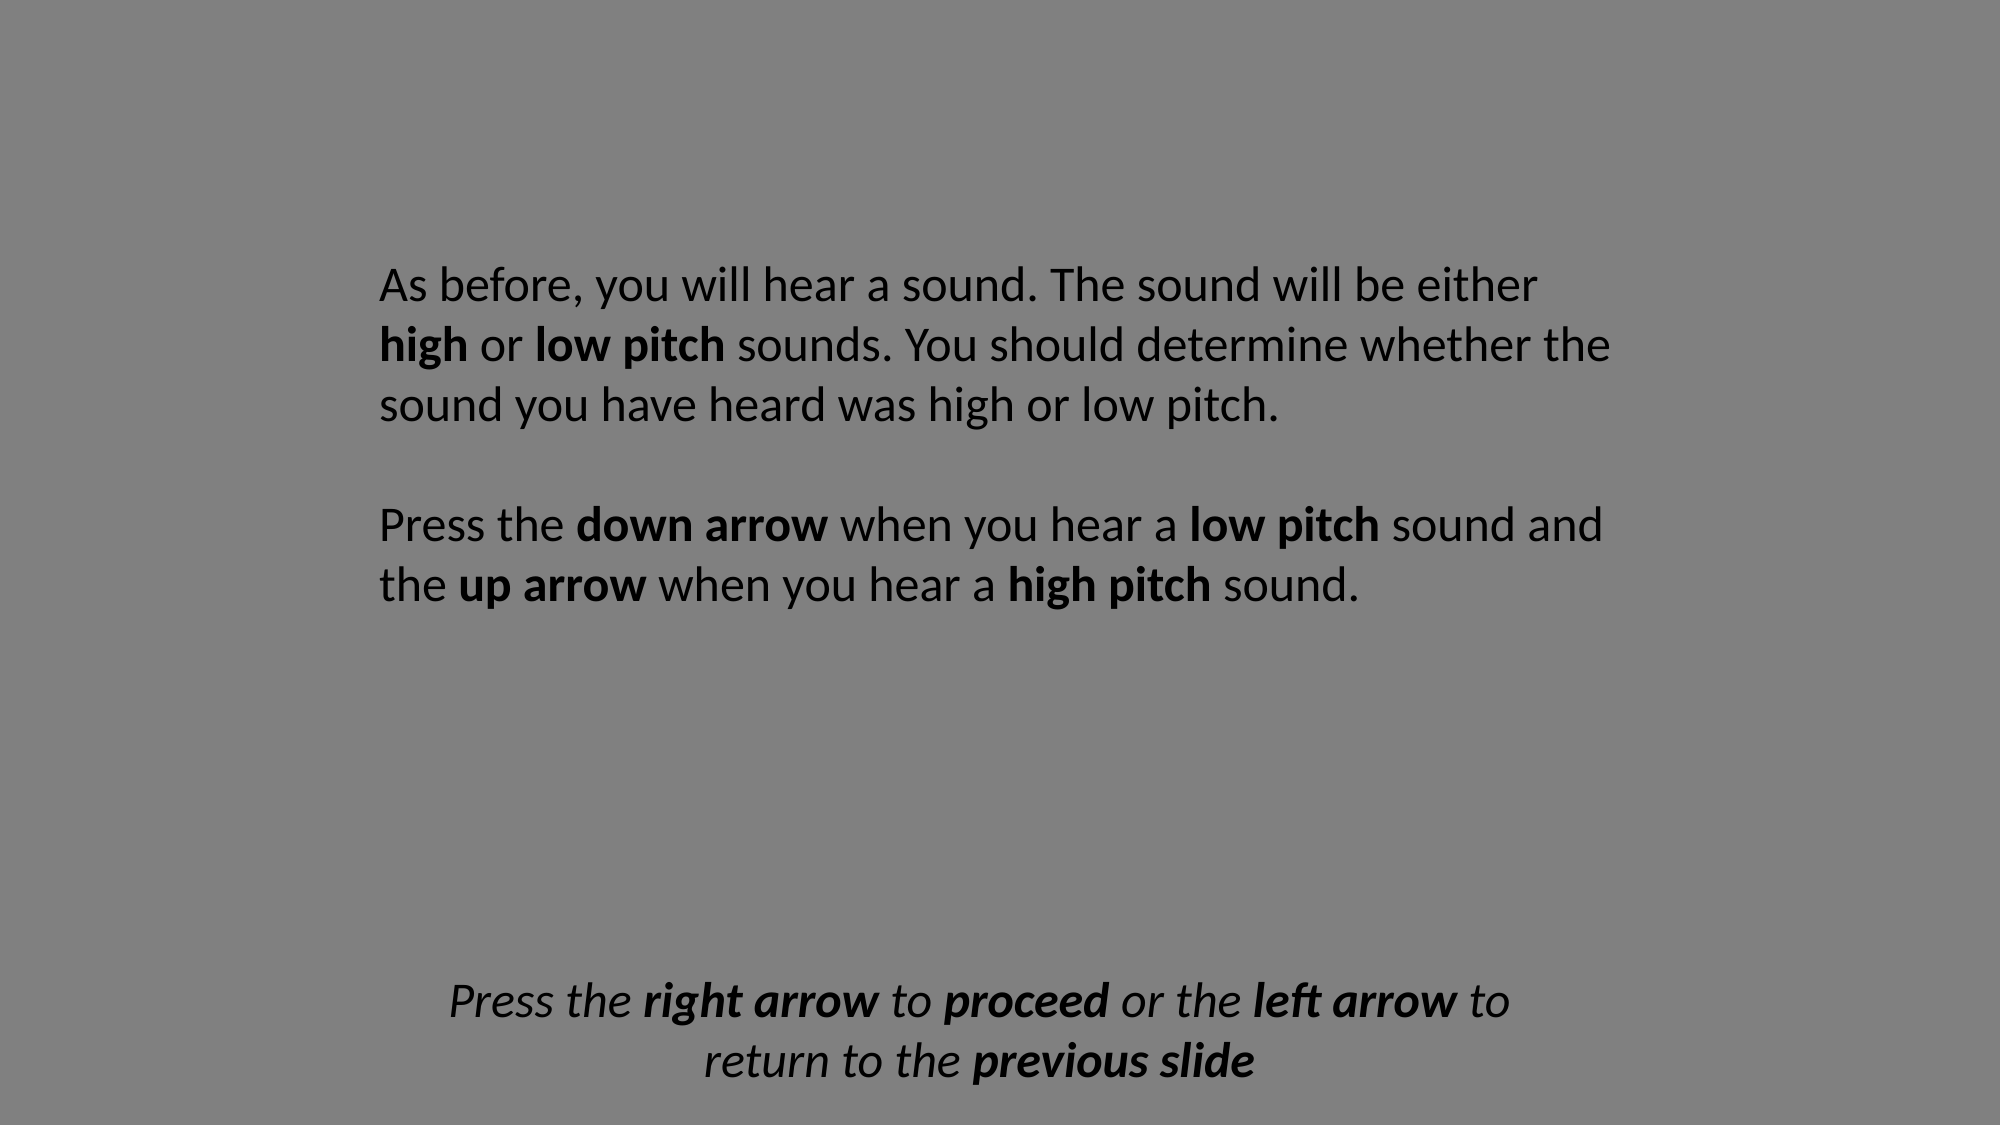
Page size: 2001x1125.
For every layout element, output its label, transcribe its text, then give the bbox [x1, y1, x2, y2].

text_box Press the right arrow to proceed or the left arrow to return to the previous slide [411, 959, 1548, 1095]
text_box As before, you will hear a sound. The sound will be either high or low pitch sounds. You should determine whether the sound you have heard was high or low pitch. Press the down arrow when you hear a low pitch sound and the up arrow when you hear a high pitch sound. [364, 183, 1640, 679]
